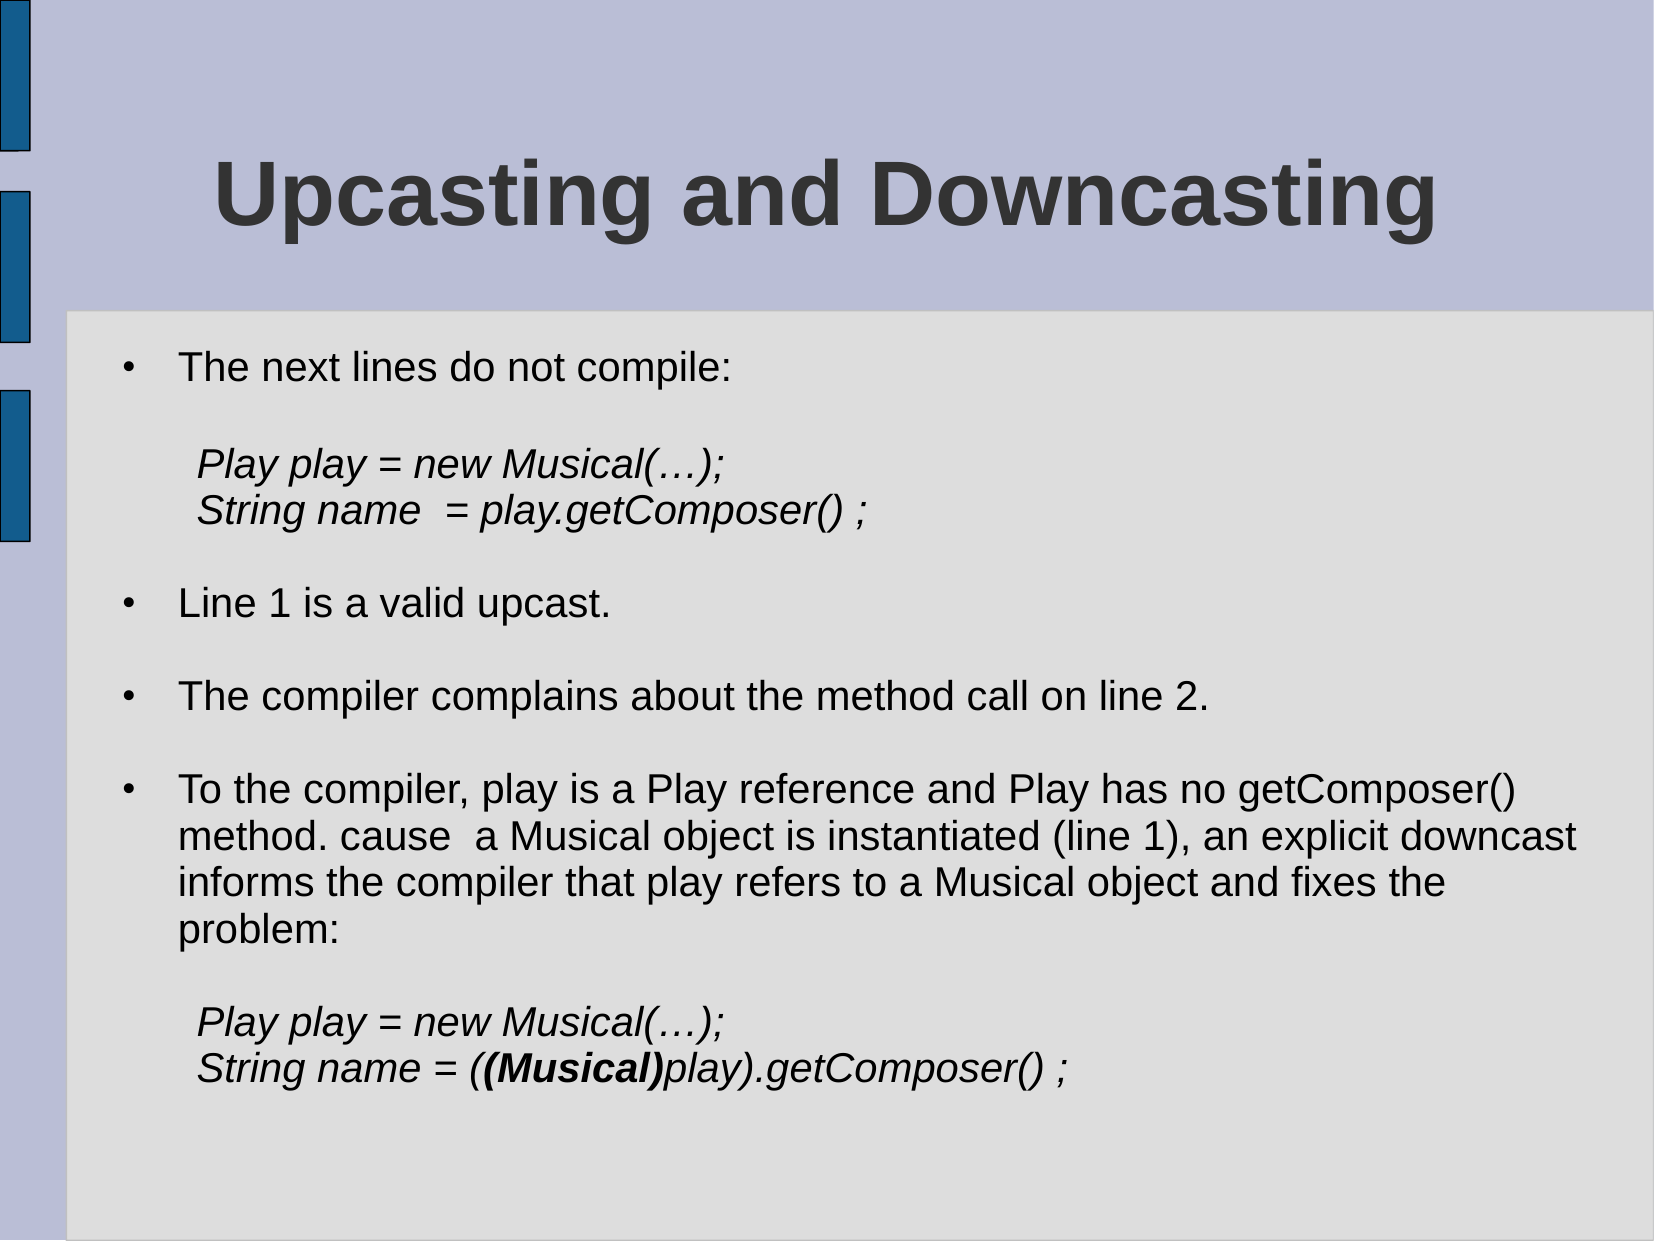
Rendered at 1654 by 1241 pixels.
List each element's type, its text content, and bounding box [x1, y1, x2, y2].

title Upcasting and Downcasting [121, 90, 1534, 298]
list The next lines do not compile: Play play = new Musical(…); String name = play.getComposer() ; Line 1 is a valid upcast. The compiler complains about the method call on line 2. To the compiler, play is a Play reference and Play has no getComposer() method. cause a Musical object is instantiated (line 1), an explicit downcast informs the compiler that play refers to a Musical object and fixes the problem: Play play = new Musical(…); String name = ((Musical)play).getComposer() ; [121, 344, 1615, 1126]
